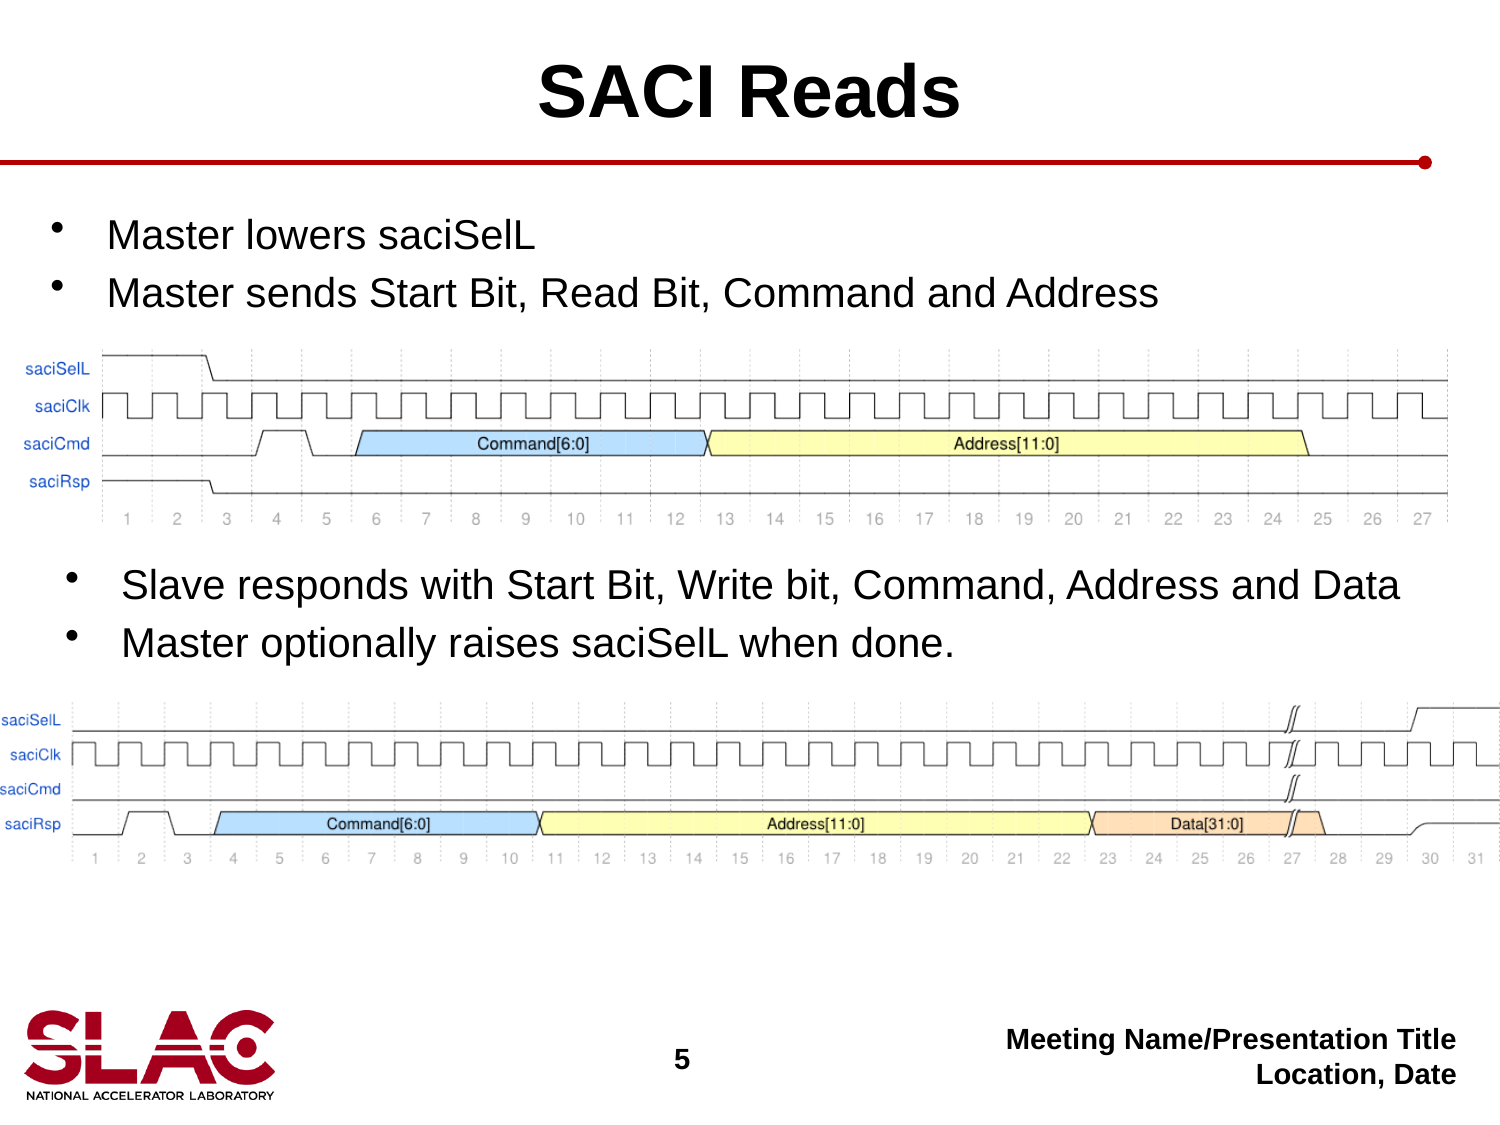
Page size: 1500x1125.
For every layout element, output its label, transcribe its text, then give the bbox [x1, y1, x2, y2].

picture [0, 702, 1500, 865]
list Master lowers saciSelL Master sends Start Bit, Read Bit, Command and Address [35, 199, 1461, 326]
footer Meeting Name/Presentation Title Location, Date [824, 1012, 1473, 1091]
picture [24, 1010, 275, 1100]
picture [24, 349, 1448, 526]
text_box Slave responds with Start Bit, Write bit, Command, Address and Data Master optionally raises saciSelL when done. [49, 549, 1475, 675]
title SACI Reads [74, 24, 1426, 151]
